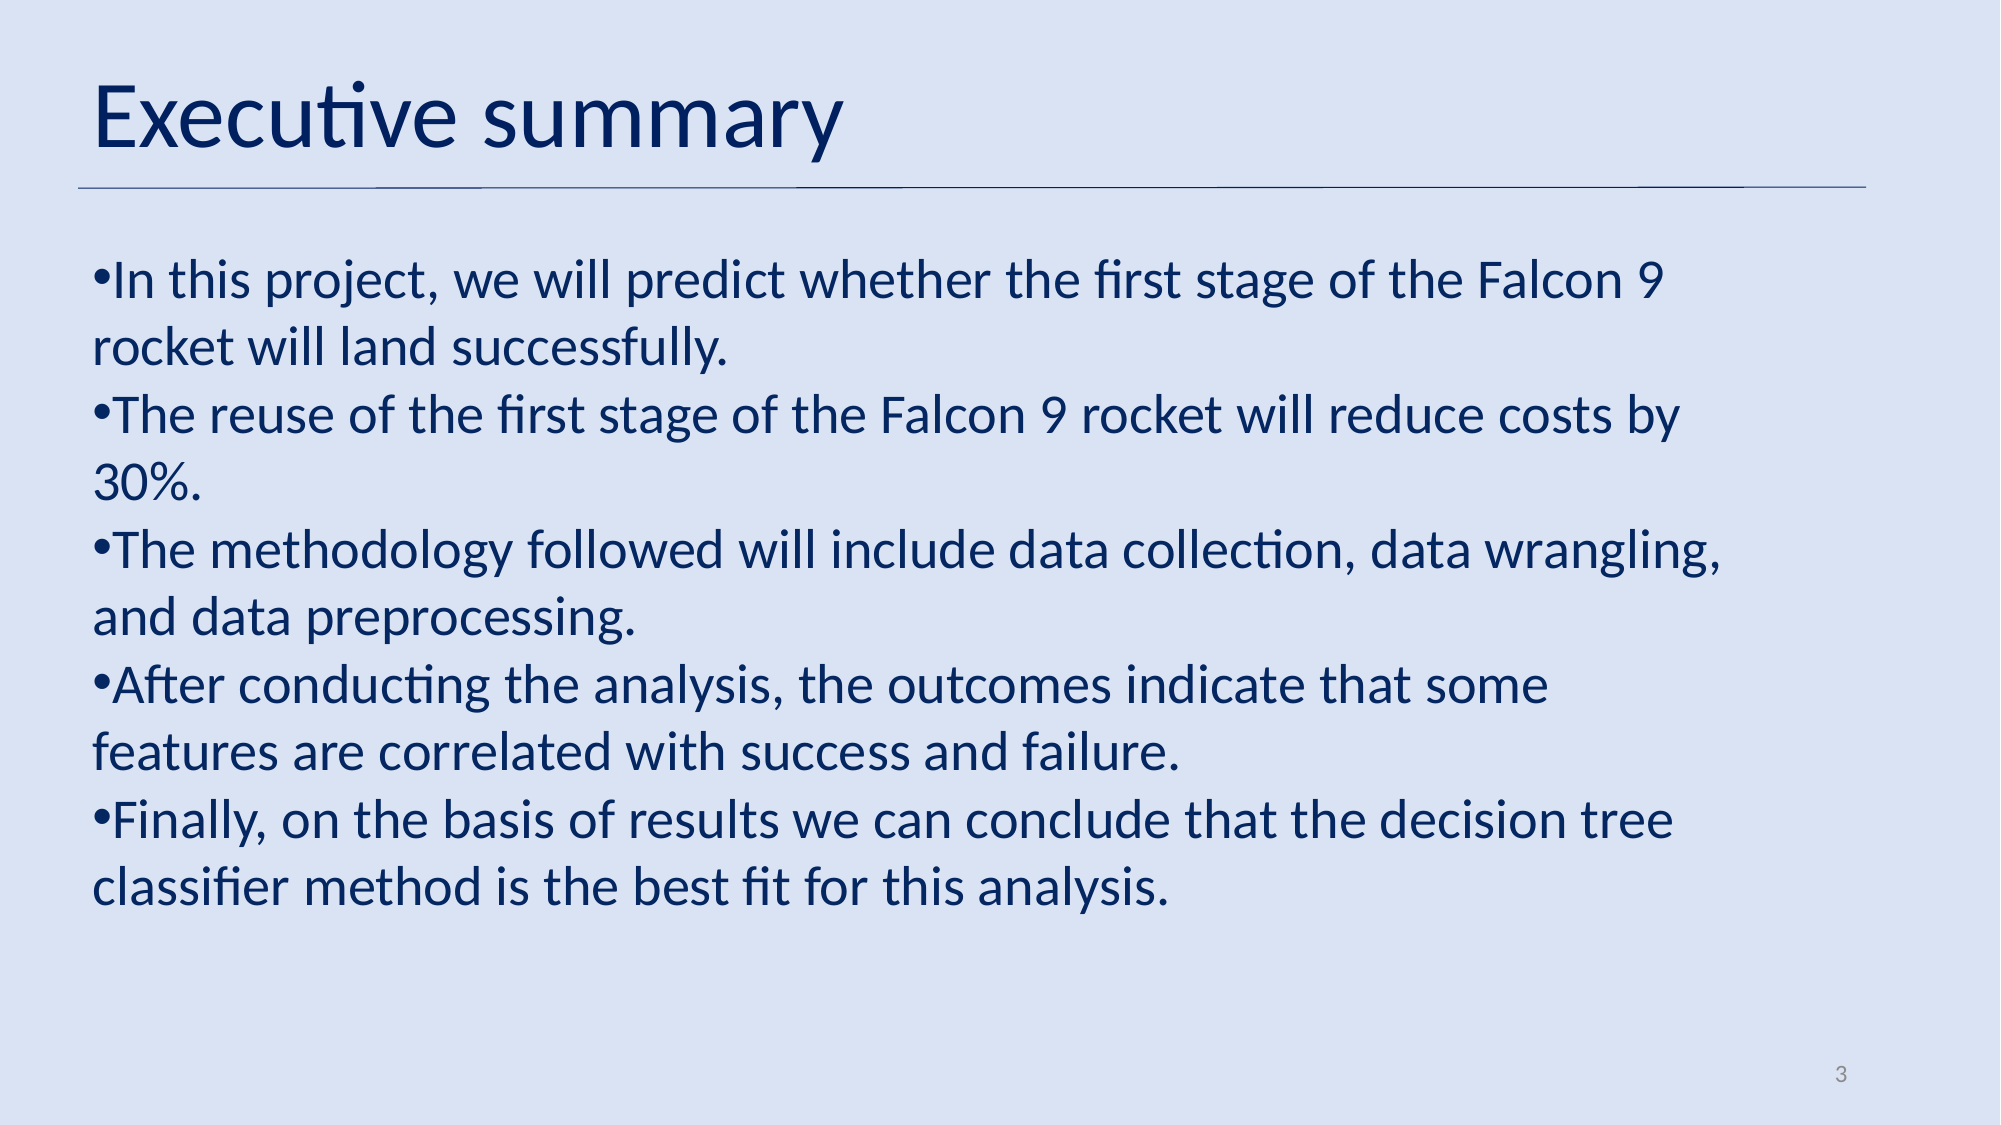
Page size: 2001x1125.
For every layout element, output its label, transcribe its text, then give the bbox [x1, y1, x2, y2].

text_box In this project, we will predict whether the first stage of the Falcon 9 rocket will land successfully. The reuse of the first stage of the Falcon 9 rocket will reduce costs by 30%. The methodology followed will include data collection, data wrangling, and data preprocessing. After conducting the analysis, the outcomes indicate that some features are correlated with success and failure. Finally, on the basis of results we can conclude that the decision tree classifier method is the best fit for this analysis. [77, 234, 1766, 995]
text_box Executive summary [77, 43, 1350, 174]
slide_number 3 [1412, 1042, 1863, 1103]
